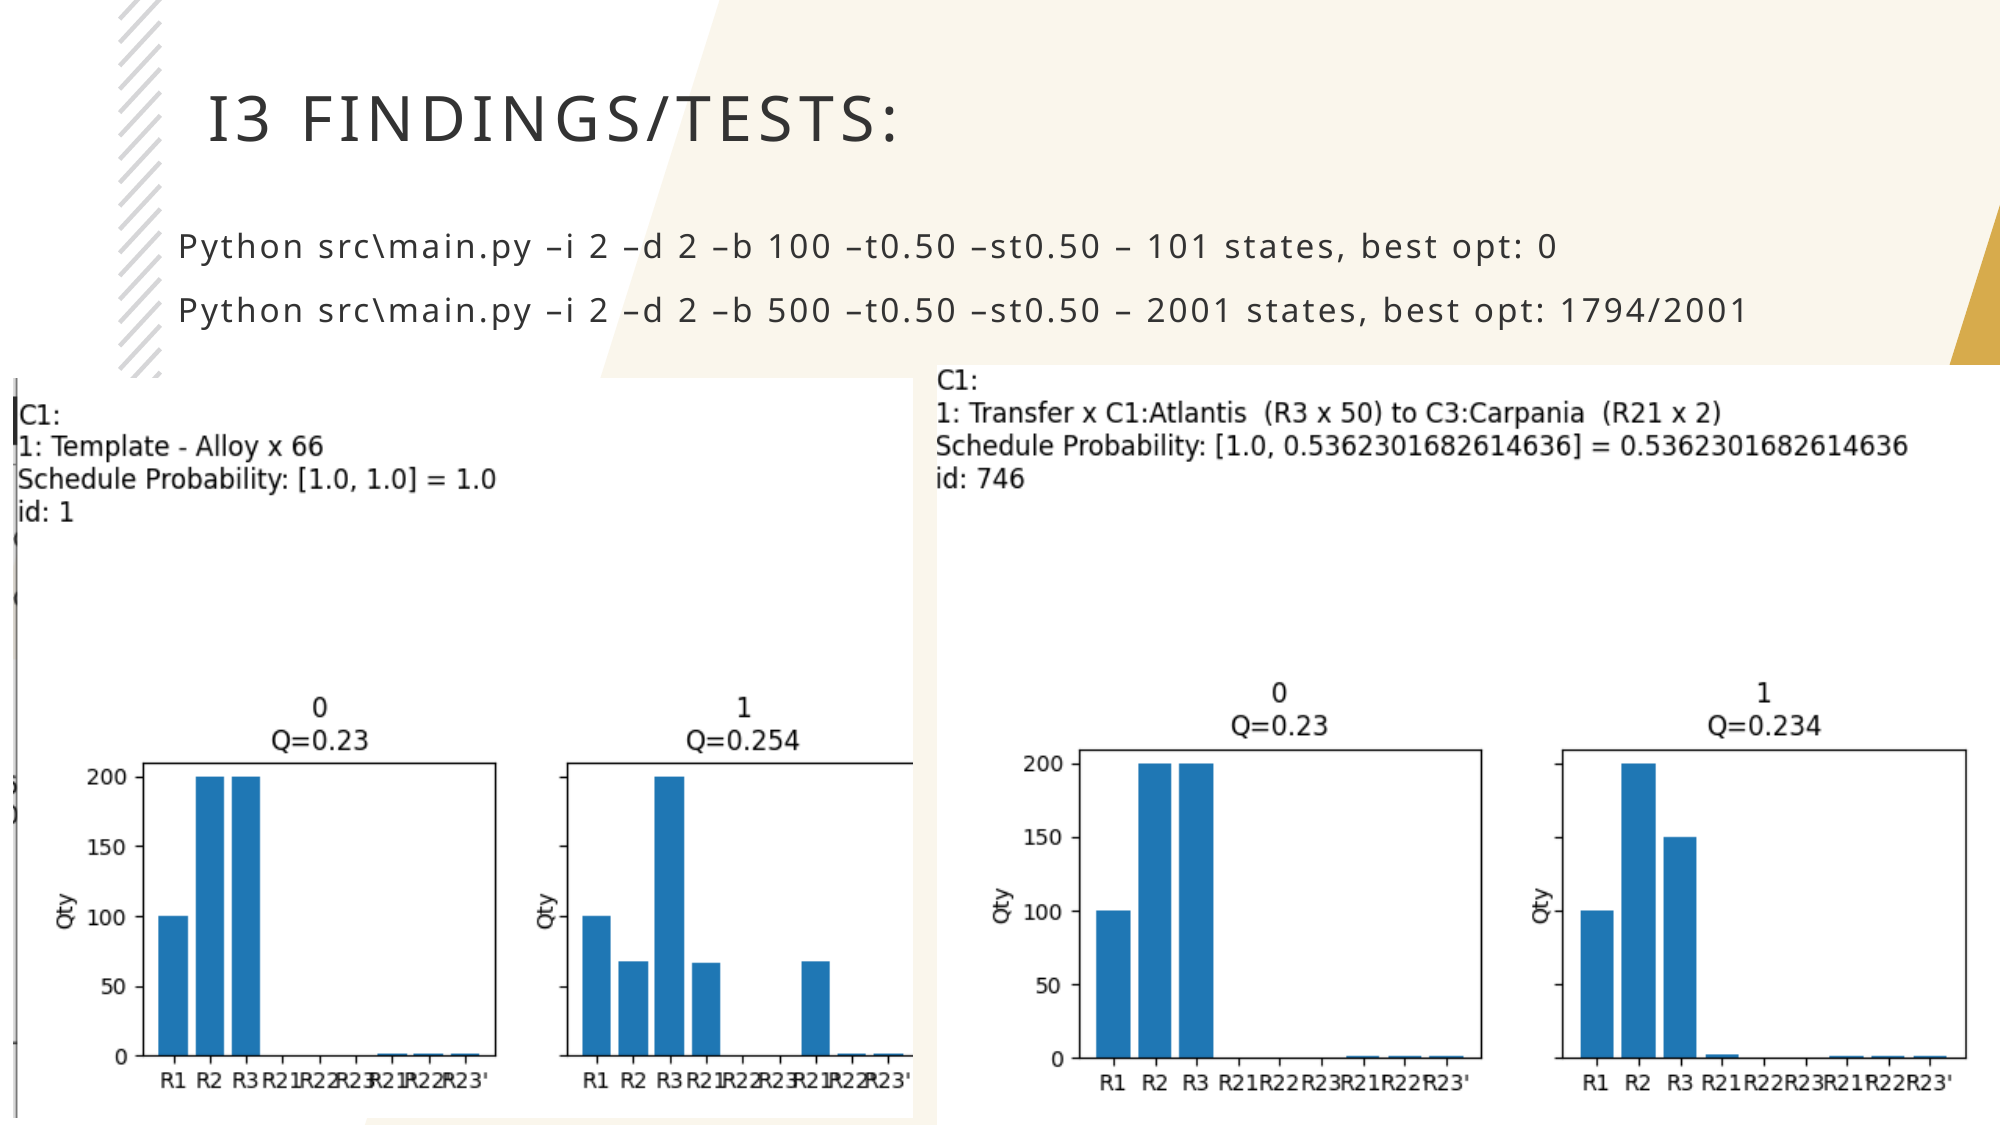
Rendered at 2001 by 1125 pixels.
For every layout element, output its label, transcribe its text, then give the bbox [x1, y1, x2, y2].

picture [937, 365, 2000, 1125]
list Python src\main.py –i 2 –d 2 –b 100 –t0.50 –st0.50 – 101 states, best opt: 0 Python src\main.py –i 2 –d 2 –b 500 –t0.50 –st0.50 – 2001 states, best opt: 1794/2001 [162, 213, 1895, 1108]
picture [13, 378, 913, 1118]
title I3 findings/tests: [193, 17, 938, 163]
